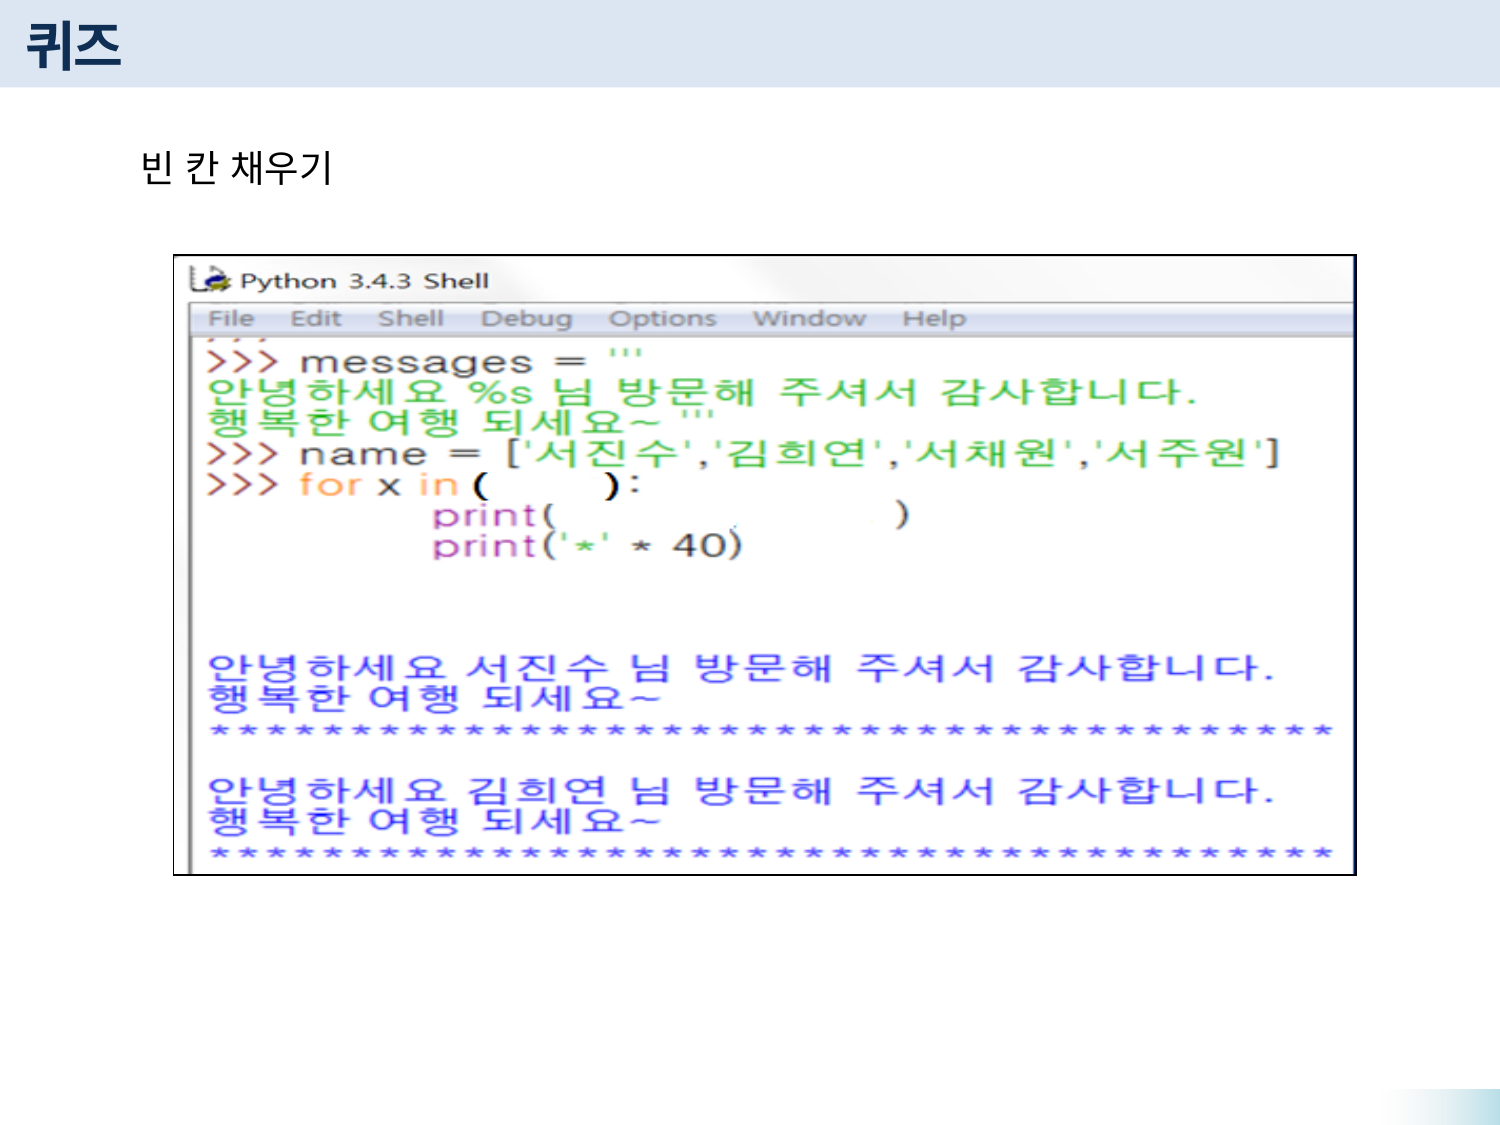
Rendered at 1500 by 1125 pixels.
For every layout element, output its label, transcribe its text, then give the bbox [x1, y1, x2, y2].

title 퀴즈 [10, 5, 1288, 84]
text_box 빈 칸 채우기 [125, 137, 349, 198]
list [173, 255, 1356, 875]
